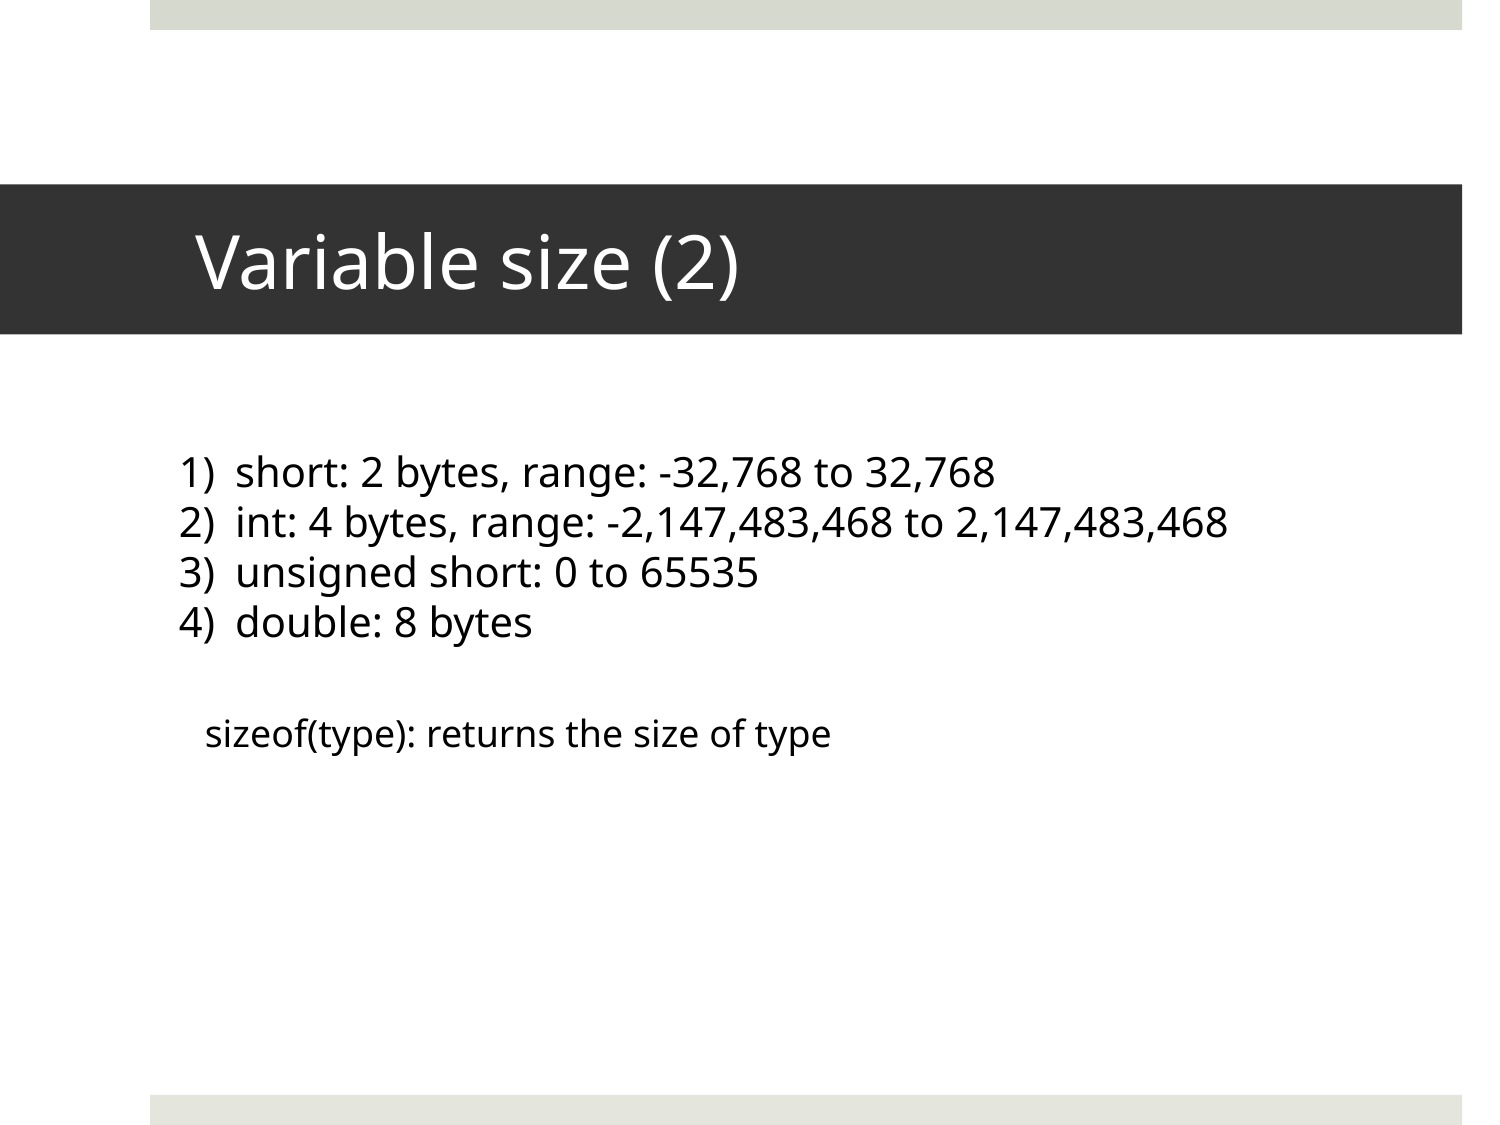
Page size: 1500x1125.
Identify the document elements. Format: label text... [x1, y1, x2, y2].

title Variable size (2) [0, 184, 1463, 335]
text_box short: 2 bytes, range: -32,768 to 32,768 int: 4 bytes, range: -2,147,483,468 to 2,147,483,468 unsigned short: 0 to 65535 double: 8 bytes [164, 438, 1245, 654]
text_box sizeof(type): returns the size of type [190, 702, 848, 763]
